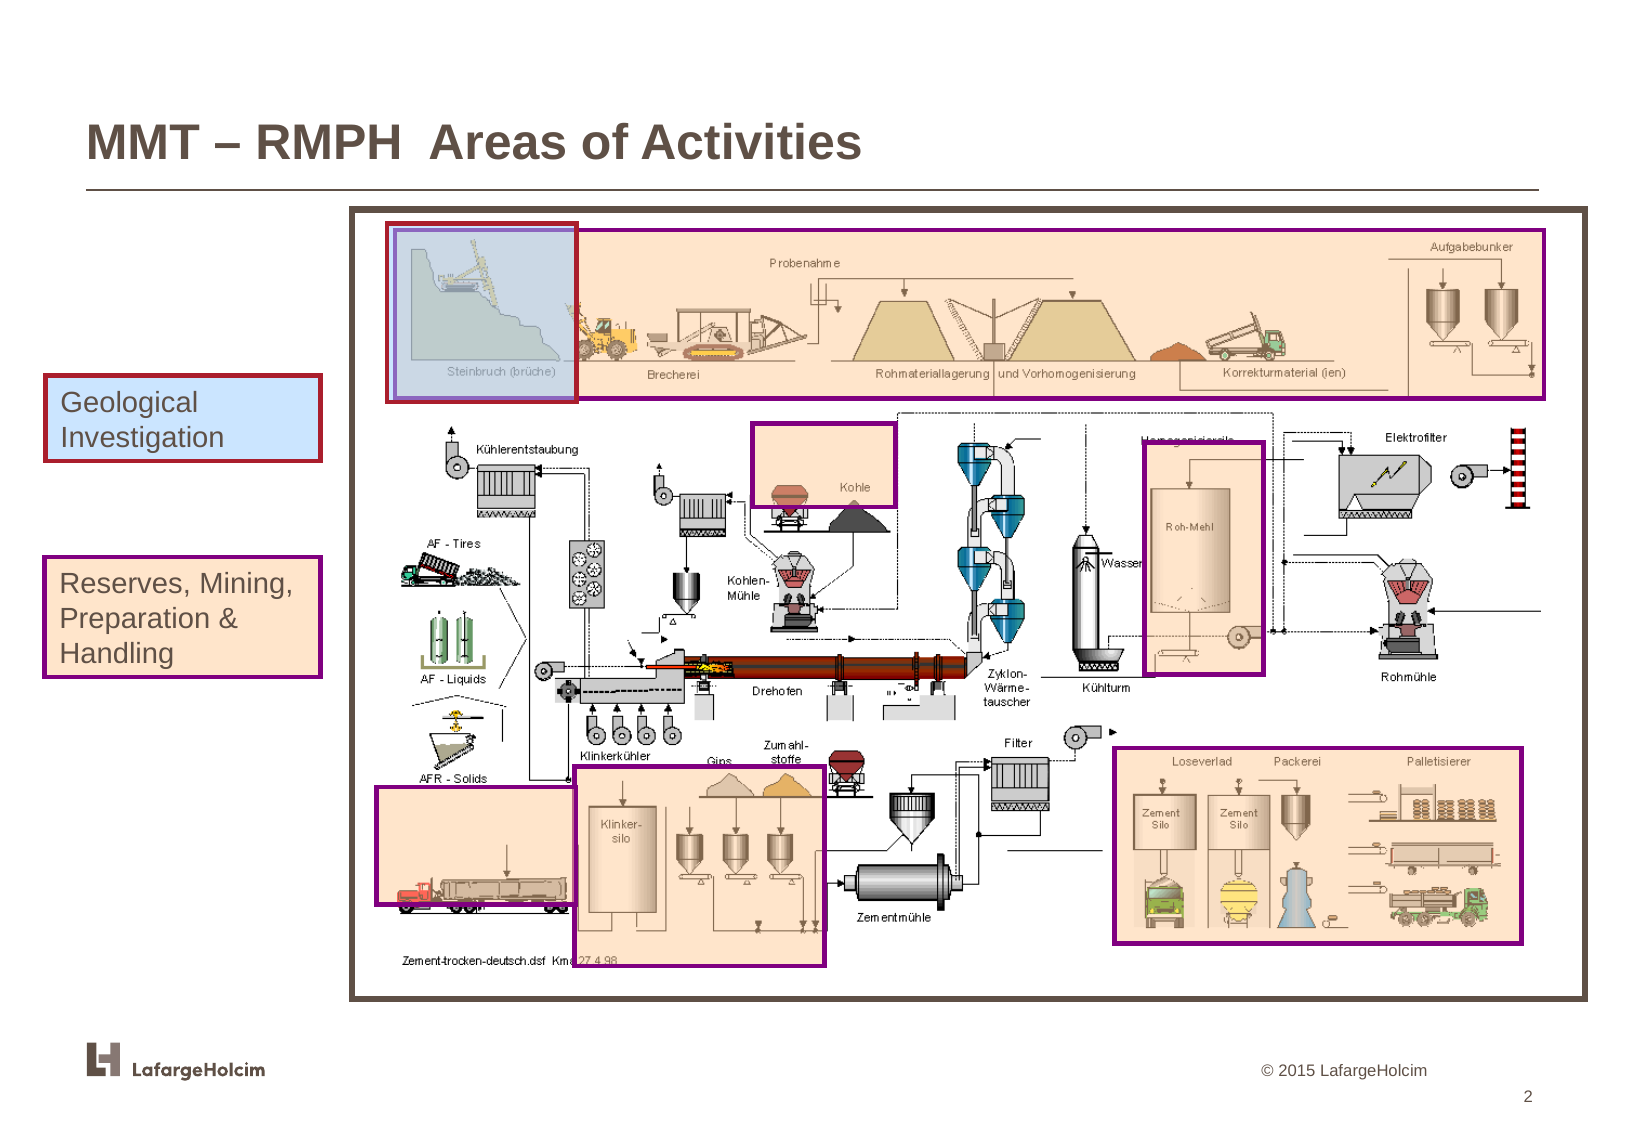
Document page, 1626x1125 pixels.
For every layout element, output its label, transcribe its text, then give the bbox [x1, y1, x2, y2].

text_box Geological Investigation [45, 375, 321, 461]
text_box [351, 209, 1586, 1000]
text_box Reserves, Mining, Preparation & Handling [44, 556, 321, 678]
slide_number 2 [1497, 1082, 1534, 1106]
title MMT – RMPH Areas of Activities [85, 30, 1540, 171]
